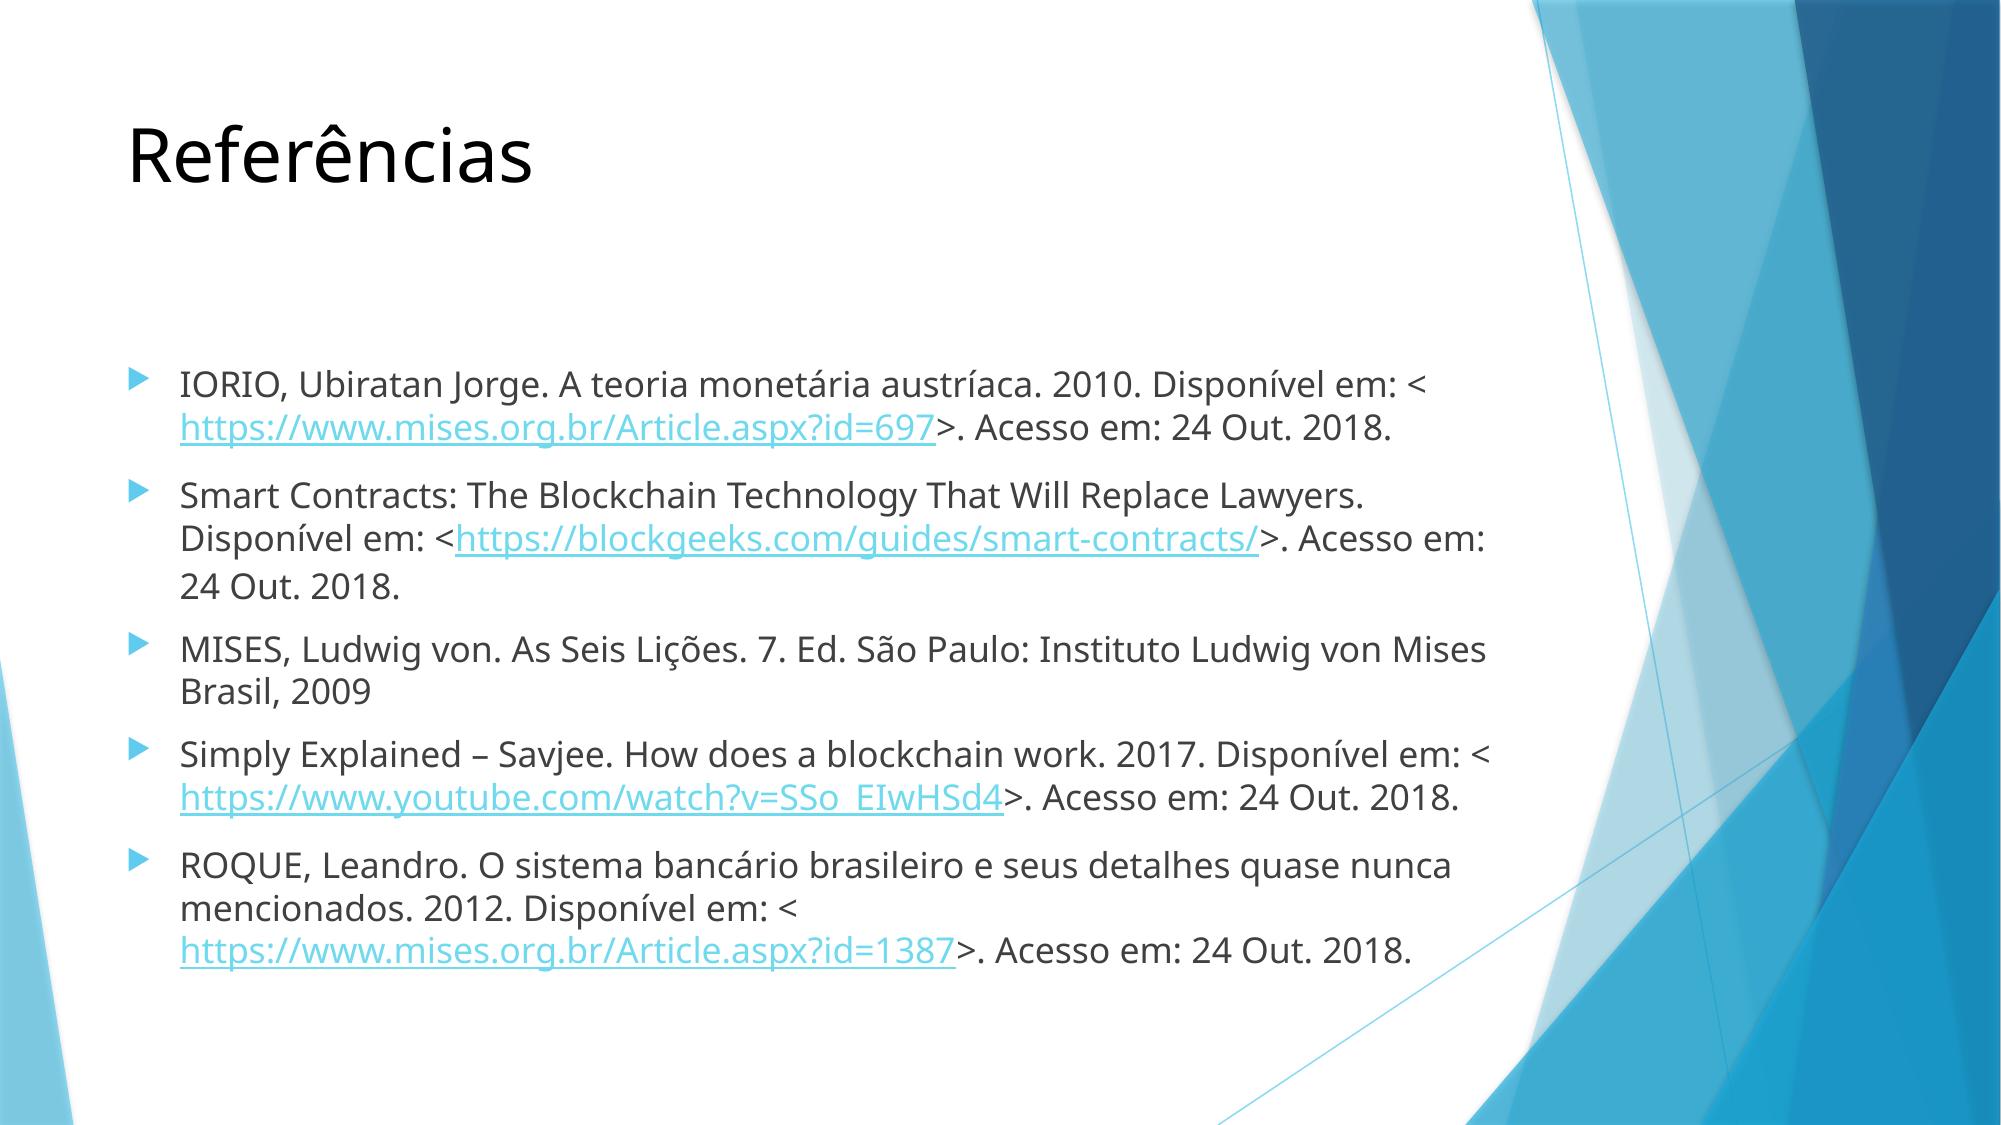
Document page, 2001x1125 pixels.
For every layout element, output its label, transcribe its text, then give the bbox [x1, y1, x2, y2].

list IORIO, Ubiratan Jorge. A teoria monetária austríaca. 2010. Disponível em: <https://www.mises.org.br/Article.aspx?id=697>. Acesso em: 24 Out. 2018. Smart Contracts: The Blockchain Technology That Will Replace Lawyers. Disponível em: <https://blockgeeks.com/guides/smart-contracts/>. Acesso em: 24 Out. 2018. MISES, Ludwig von. As Seis Lições. 7. Ed. São Paulo: Instituto Ludwig von Mises Brasil, 2009 Simply Explained – Savjee. How does a blockchain work. 2017. Disponível em: <https://www.youtube.com/watch?v=SSo_EIwHSd4>. Acesso em: 24 Out. 2018. ROQUE, Leandro. O sistema bancário brasileiro e seus detalhes quase nunca mencionados. 2012. Disponível em: <https://www.mises.org.br/Article.aspx?id=1387>. Acesso em: 24 Out. 2018. [111, 354, 1522, 992]
title Referências [111, 99, 1522, 317]
